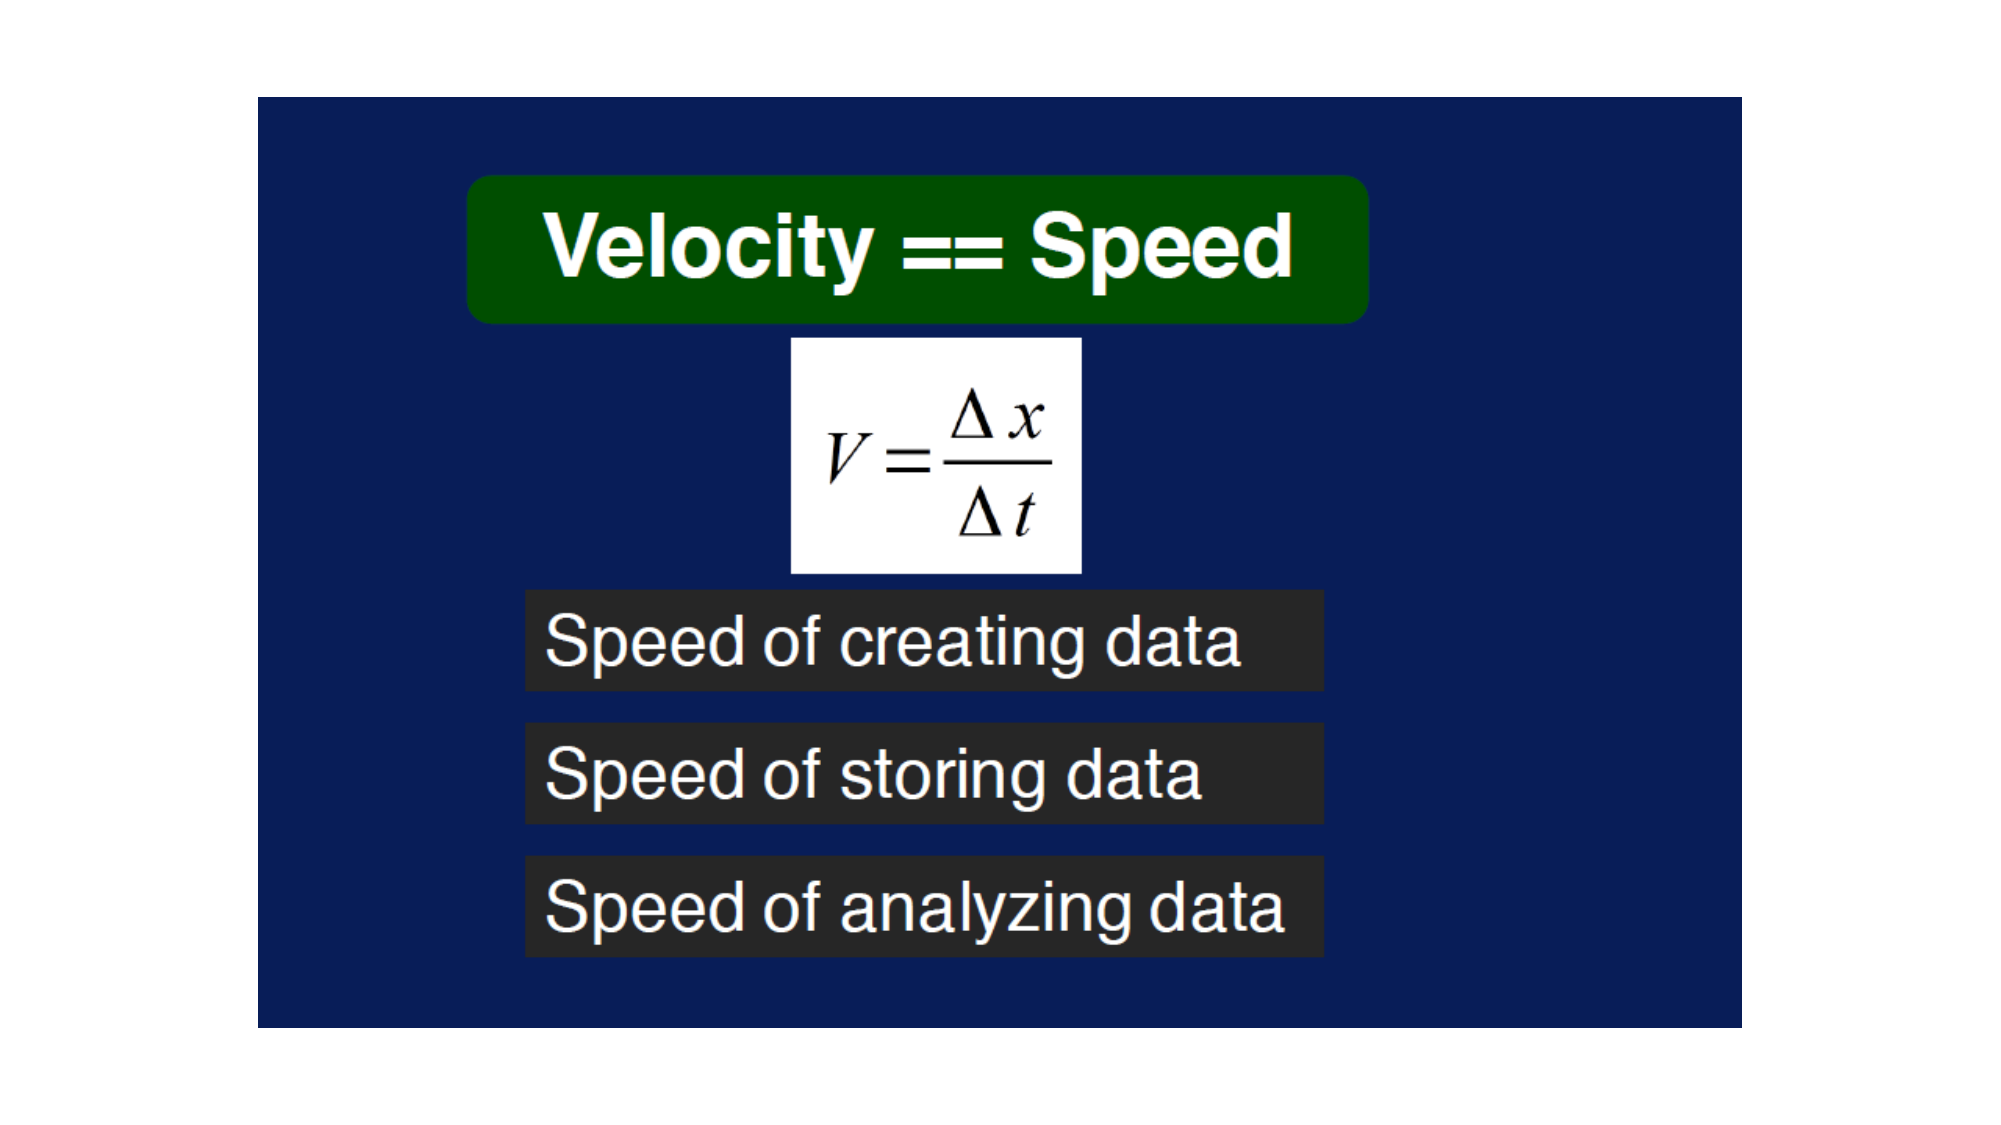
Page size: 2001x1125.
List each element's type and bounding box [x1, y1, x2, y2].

picture [258, 97, 1742, 1028]
